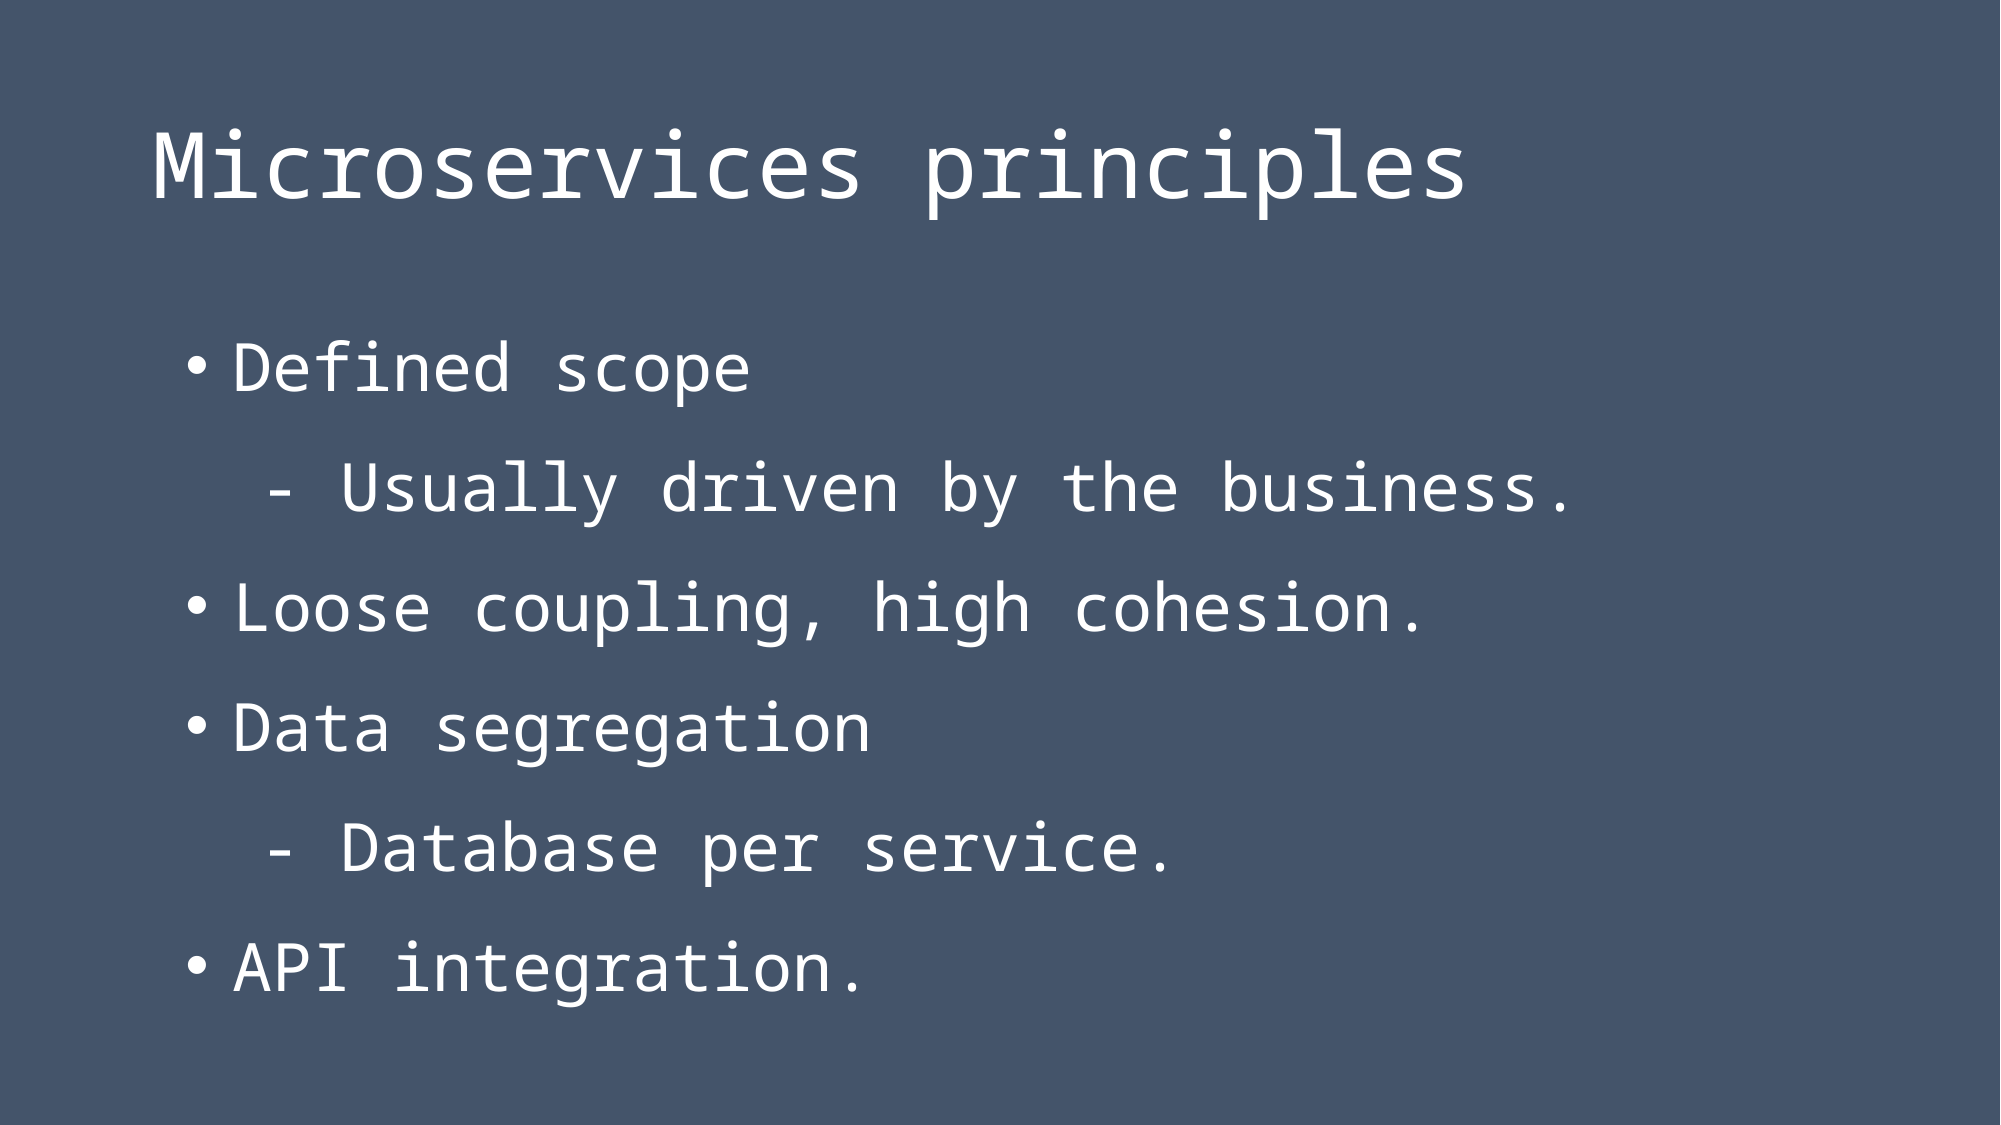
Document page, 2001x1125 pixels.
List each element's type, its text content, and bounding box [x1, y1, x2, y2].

text_box Defined scope - Usually driven by the business. Loose coupling, high cohesion. Data segregation - Database per service. API integration. [170, 277, 1863, 1125]
title Microservices principles [137, 59, 1863, 278]
